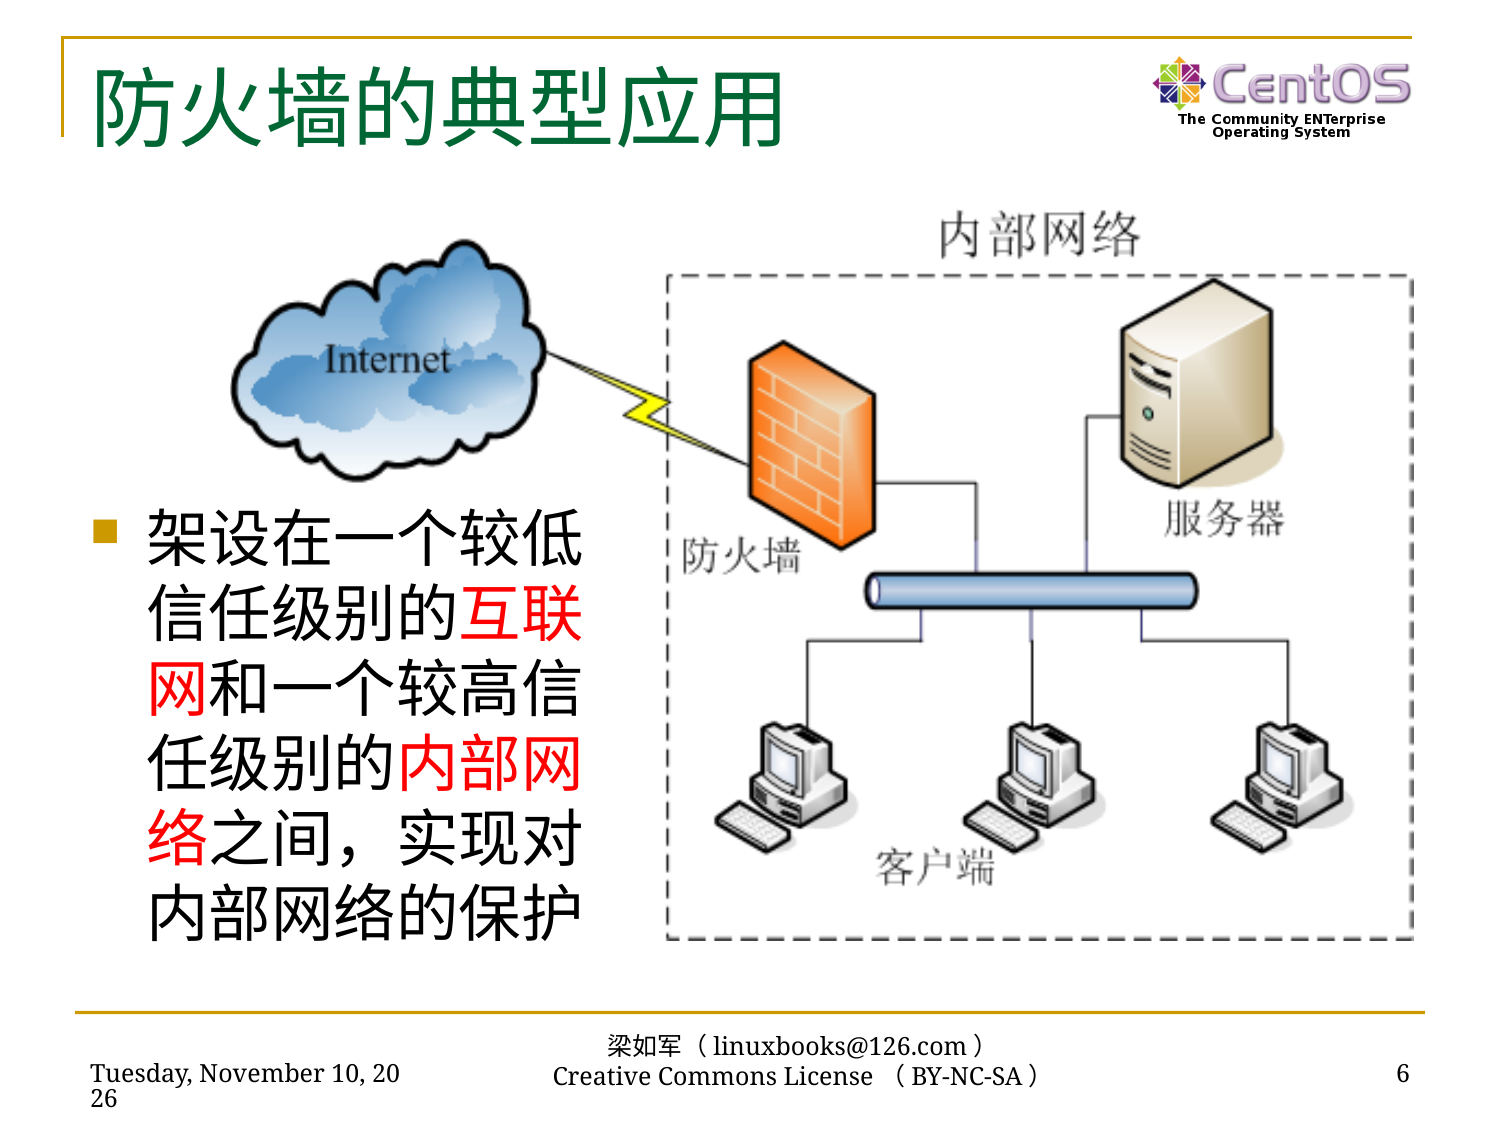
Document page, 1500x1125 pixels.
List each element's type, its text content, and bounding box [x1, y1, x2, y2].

list 架设在一个较低信任级别的互联网和一个较高信任级别的内部网络之间，实现对内部网络的保护 [74, 491, 609, 1006]
title 防火墙的典型应用 [74, 45, 1426, 233]
slide_number 6 [1074, 1023, 1426, 1100]
picture [229, 198, 1414, 941]
footer 梁如军（linuxbooks@126.com） Creative Commons License（BY-NC-SA） [359, 1022, 1247, 1099]
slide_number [74, 1023, 426, 1100]
